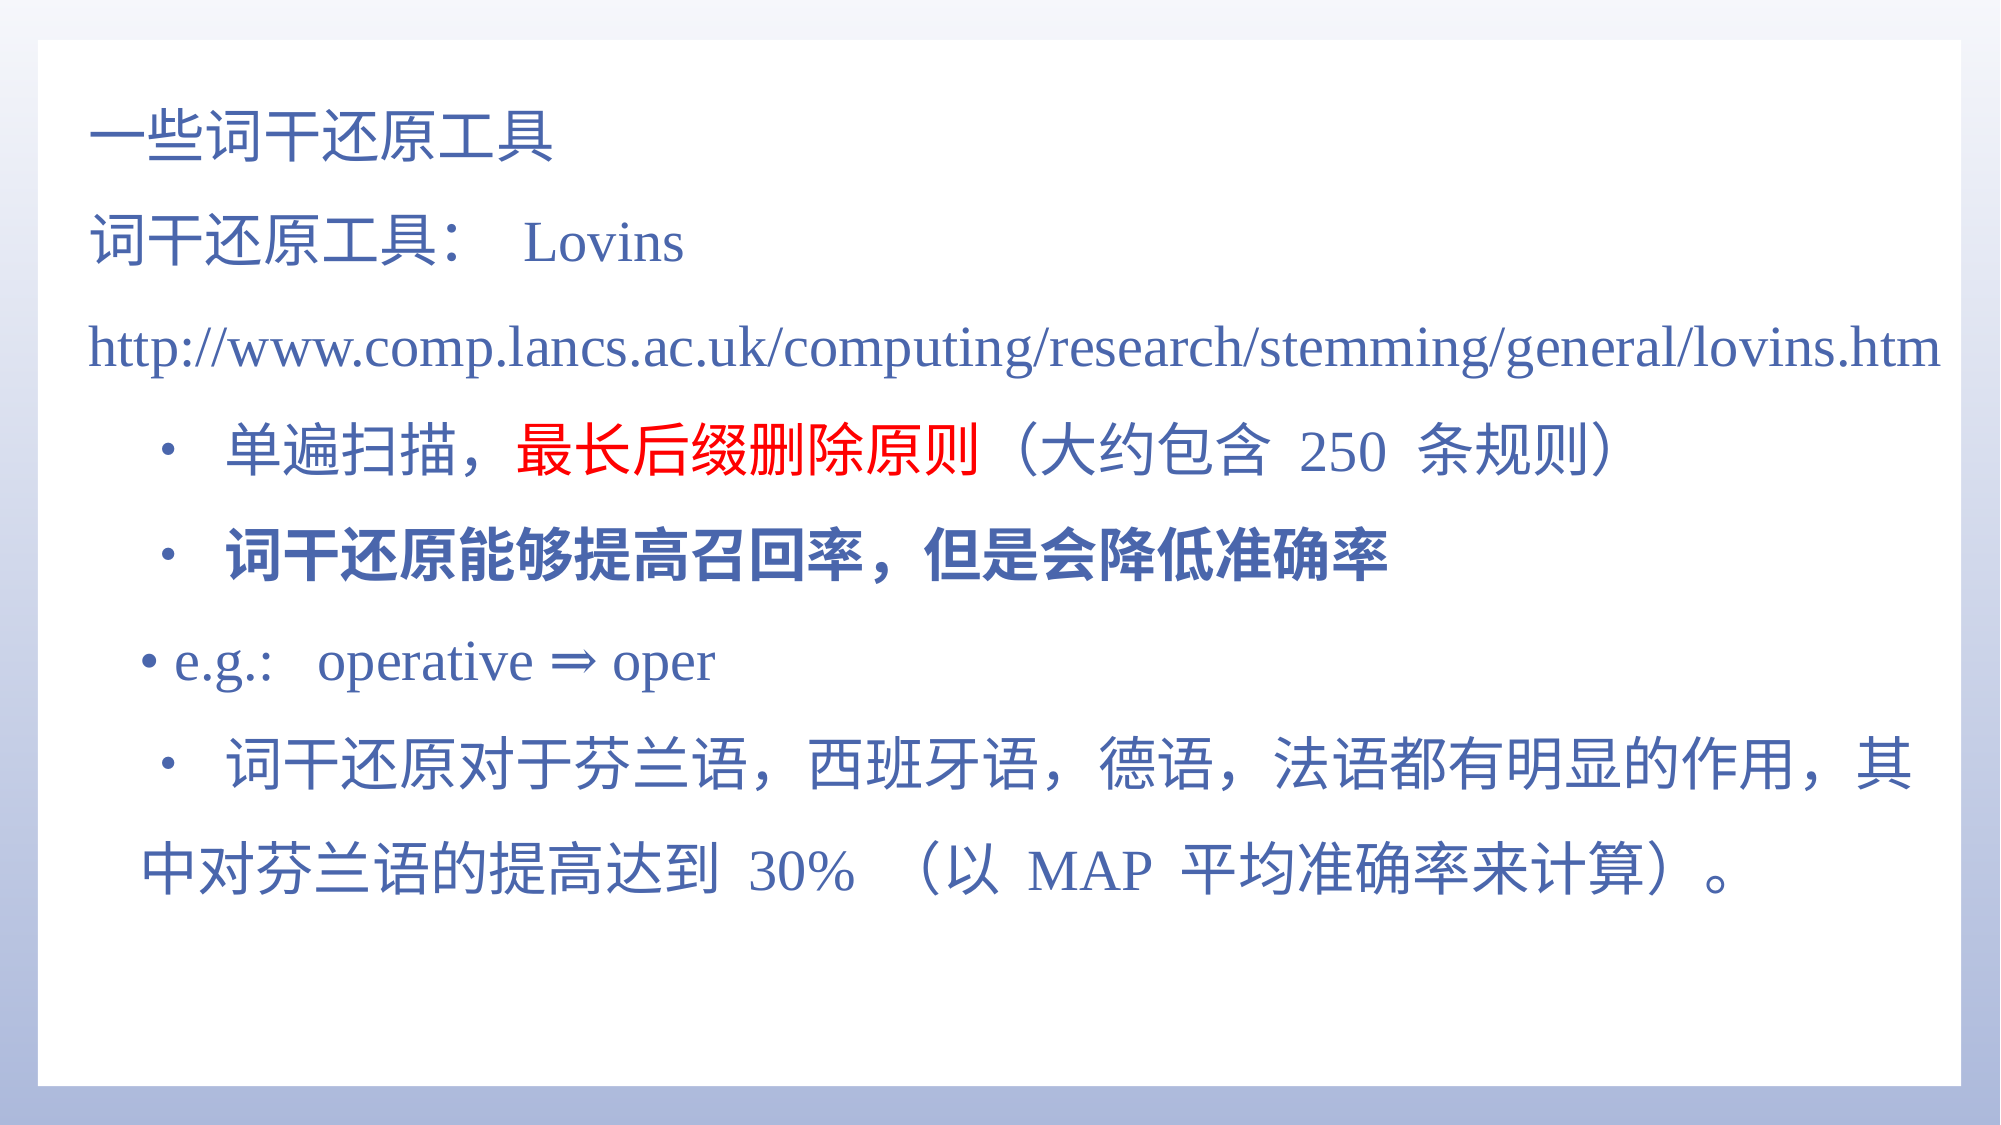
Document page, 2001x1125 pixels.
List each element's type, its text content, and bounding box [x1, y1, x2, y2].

list 一些词干还原工具 词干还原工具： Lovins http://www.comp.lancs.ac.uk/computing/research/stemming/general/lovins.htm • 单遍扫描，最长后缀删除原则（大约包含 250 条规则） • 词干还原能够提高召回率，但是会降低准确率 • e.g.: operative ⇒ oper • 词干还原对于芬兰语，西班牙语，德语，法语都有明显的作用，其 中对芬兰语的提高达到 30% （以 MAP 平均准确率来计算）。 [66, 56, 1970, 1079]
